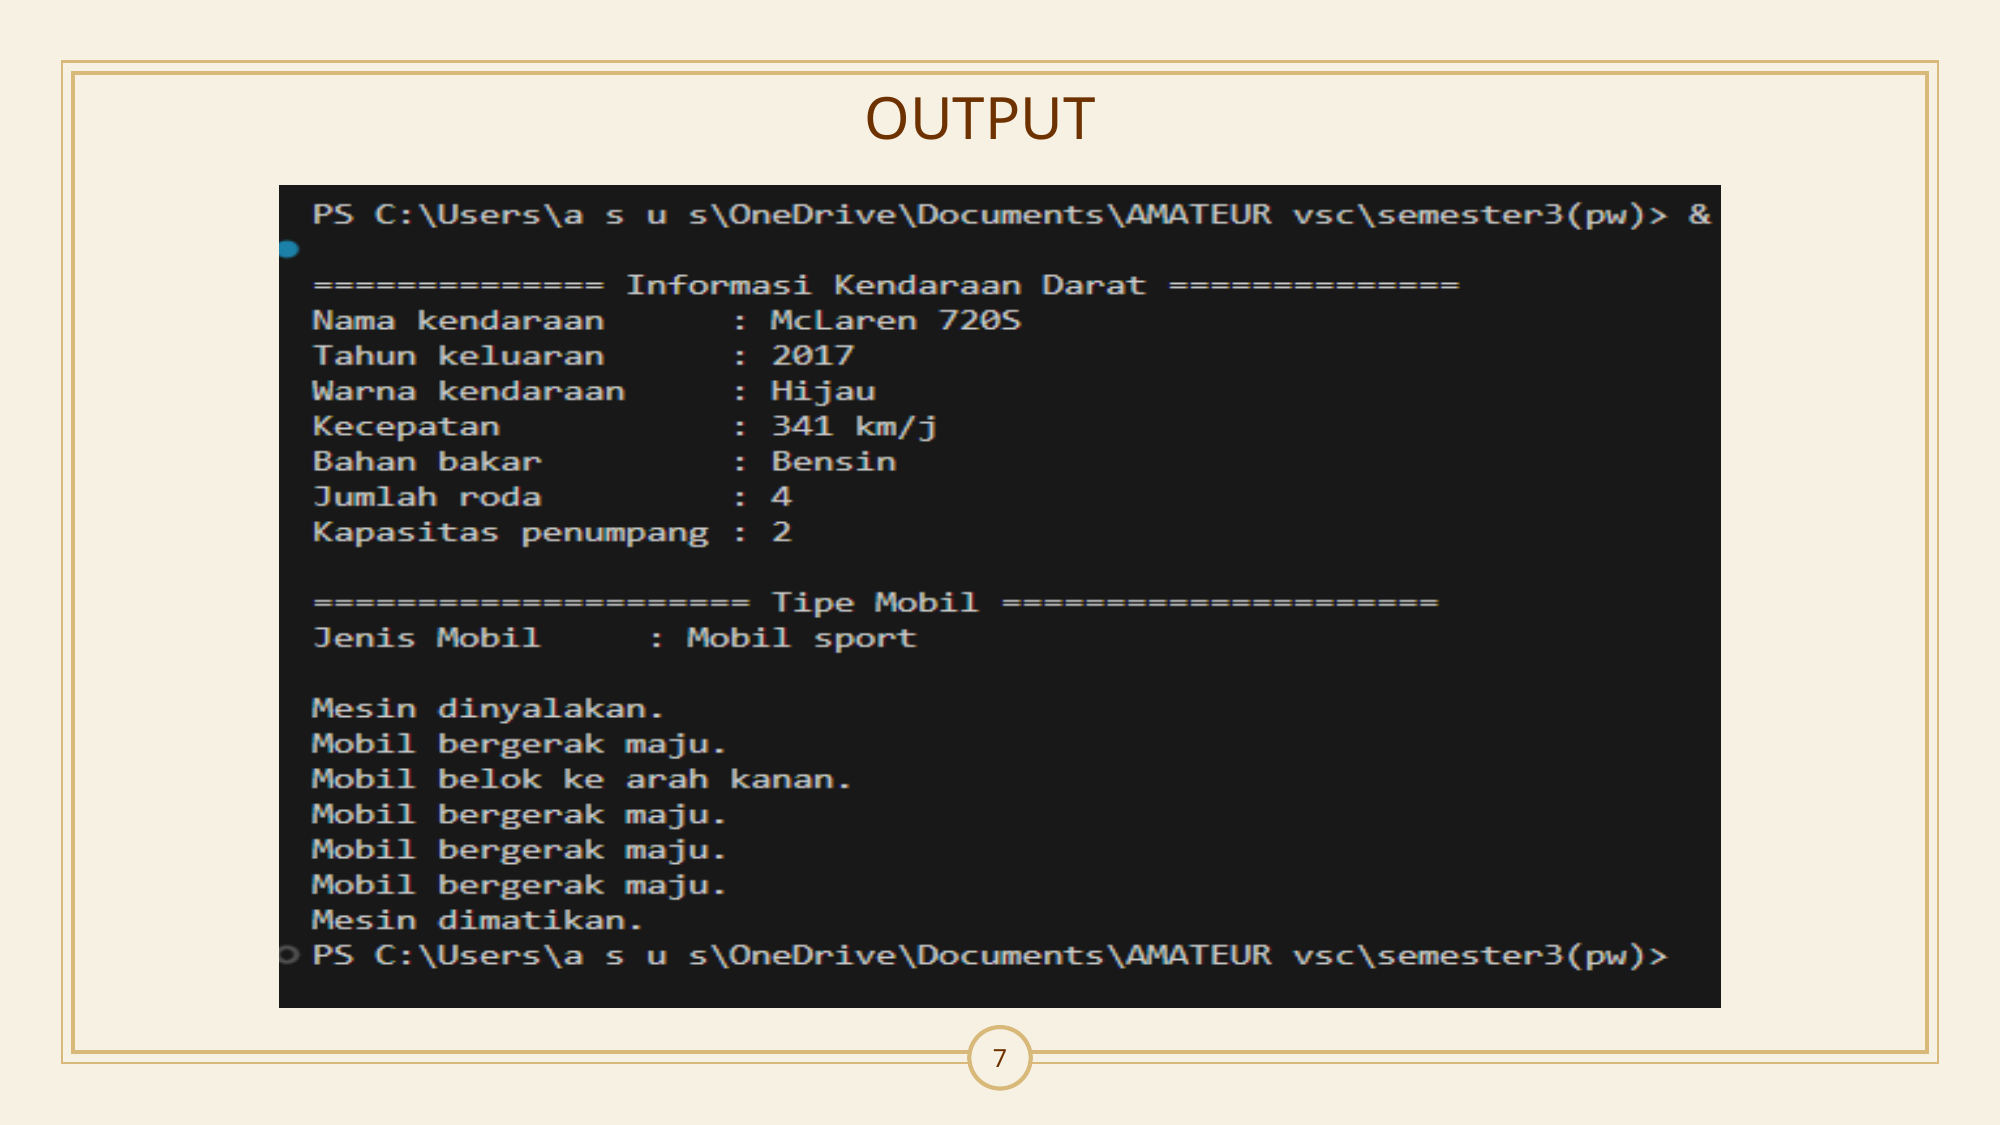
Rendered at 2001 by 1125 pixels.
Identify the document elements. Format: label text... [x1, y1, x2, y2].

text_box OUTPUT [453, 82, 1456, 165]
slide_number 7 [954, 1029, 1045, 1089]
picture [279, 185, 1721, 1008]
